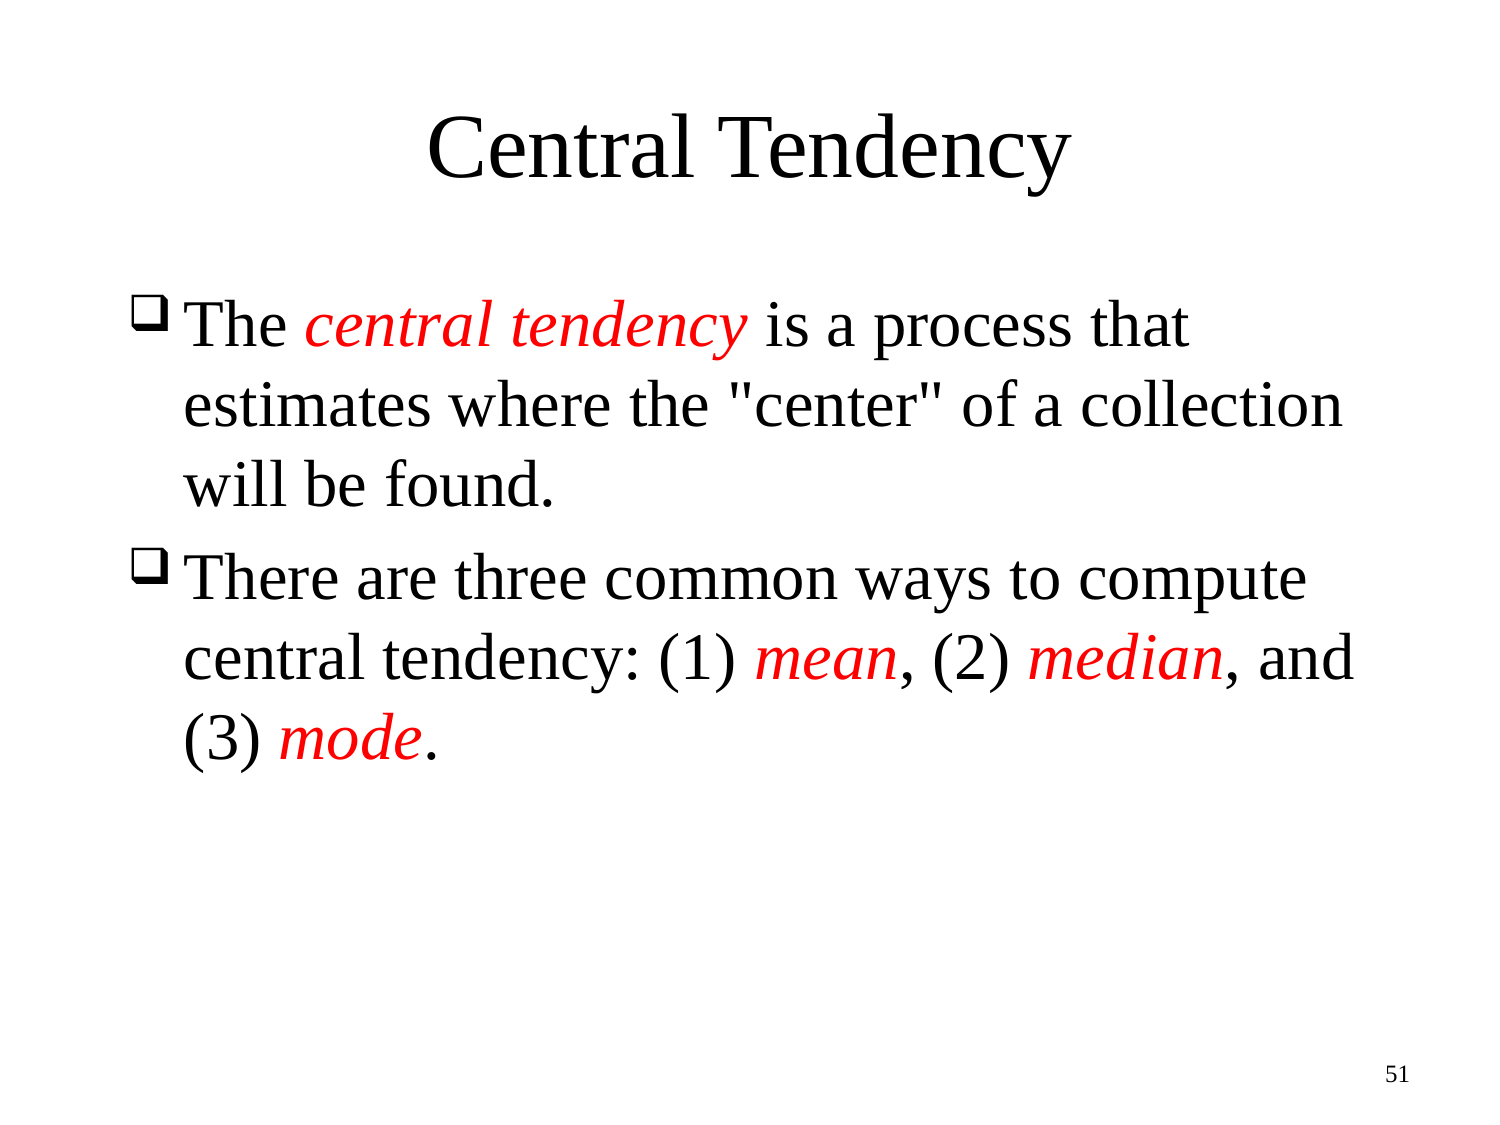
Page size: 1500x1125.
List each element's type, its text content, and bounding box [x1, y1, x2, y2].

slide_number 51 [1074, 1042, 1425, 1103]
list The central tendency is a process that estimates where the "center" of a collection will be found. There are three common ways to compute central tendency: (1) mean, (2) median, and (3) mode. [112, 271, 1388, 947]
title Central Tendency [112, 46, 1388, 235]
